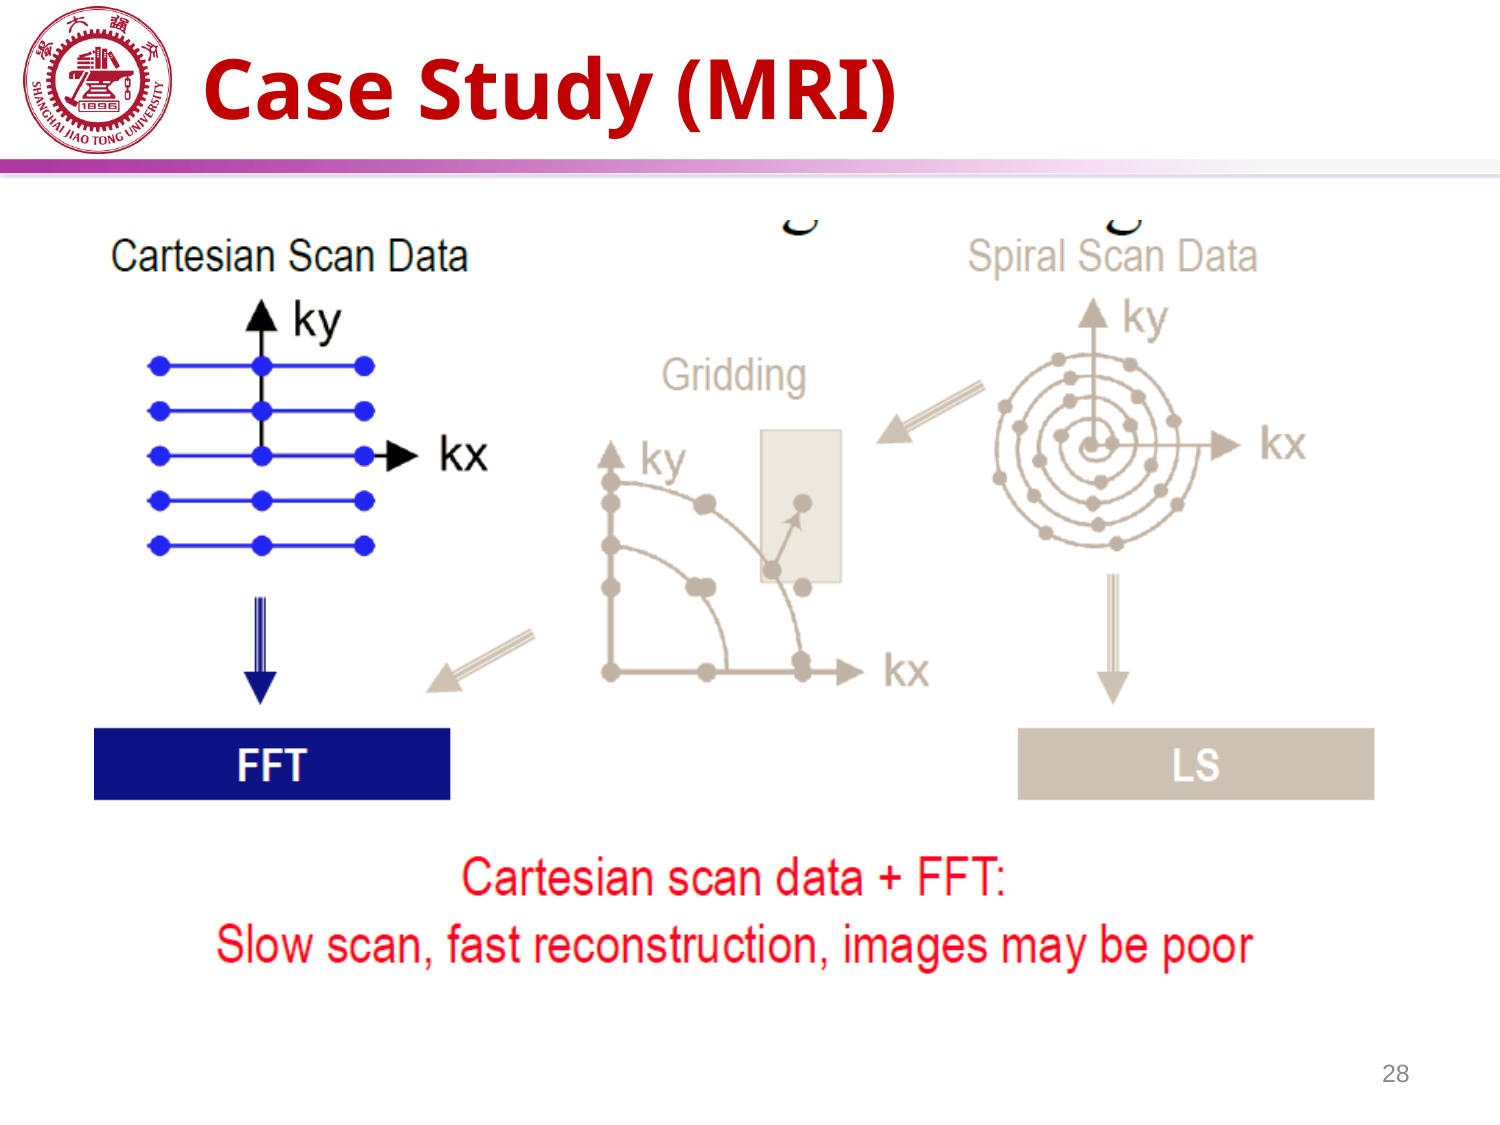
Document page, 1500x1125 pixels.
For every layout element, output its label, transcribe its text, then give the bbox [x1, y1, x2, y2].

picture [0, 6, 1500, 179]
picture [94, 220, 1406, 1013]
title Case Study (MRI) [186, 0, 1472, 172]
slide_number 28 [1074, 1042, 1425, 1103]
